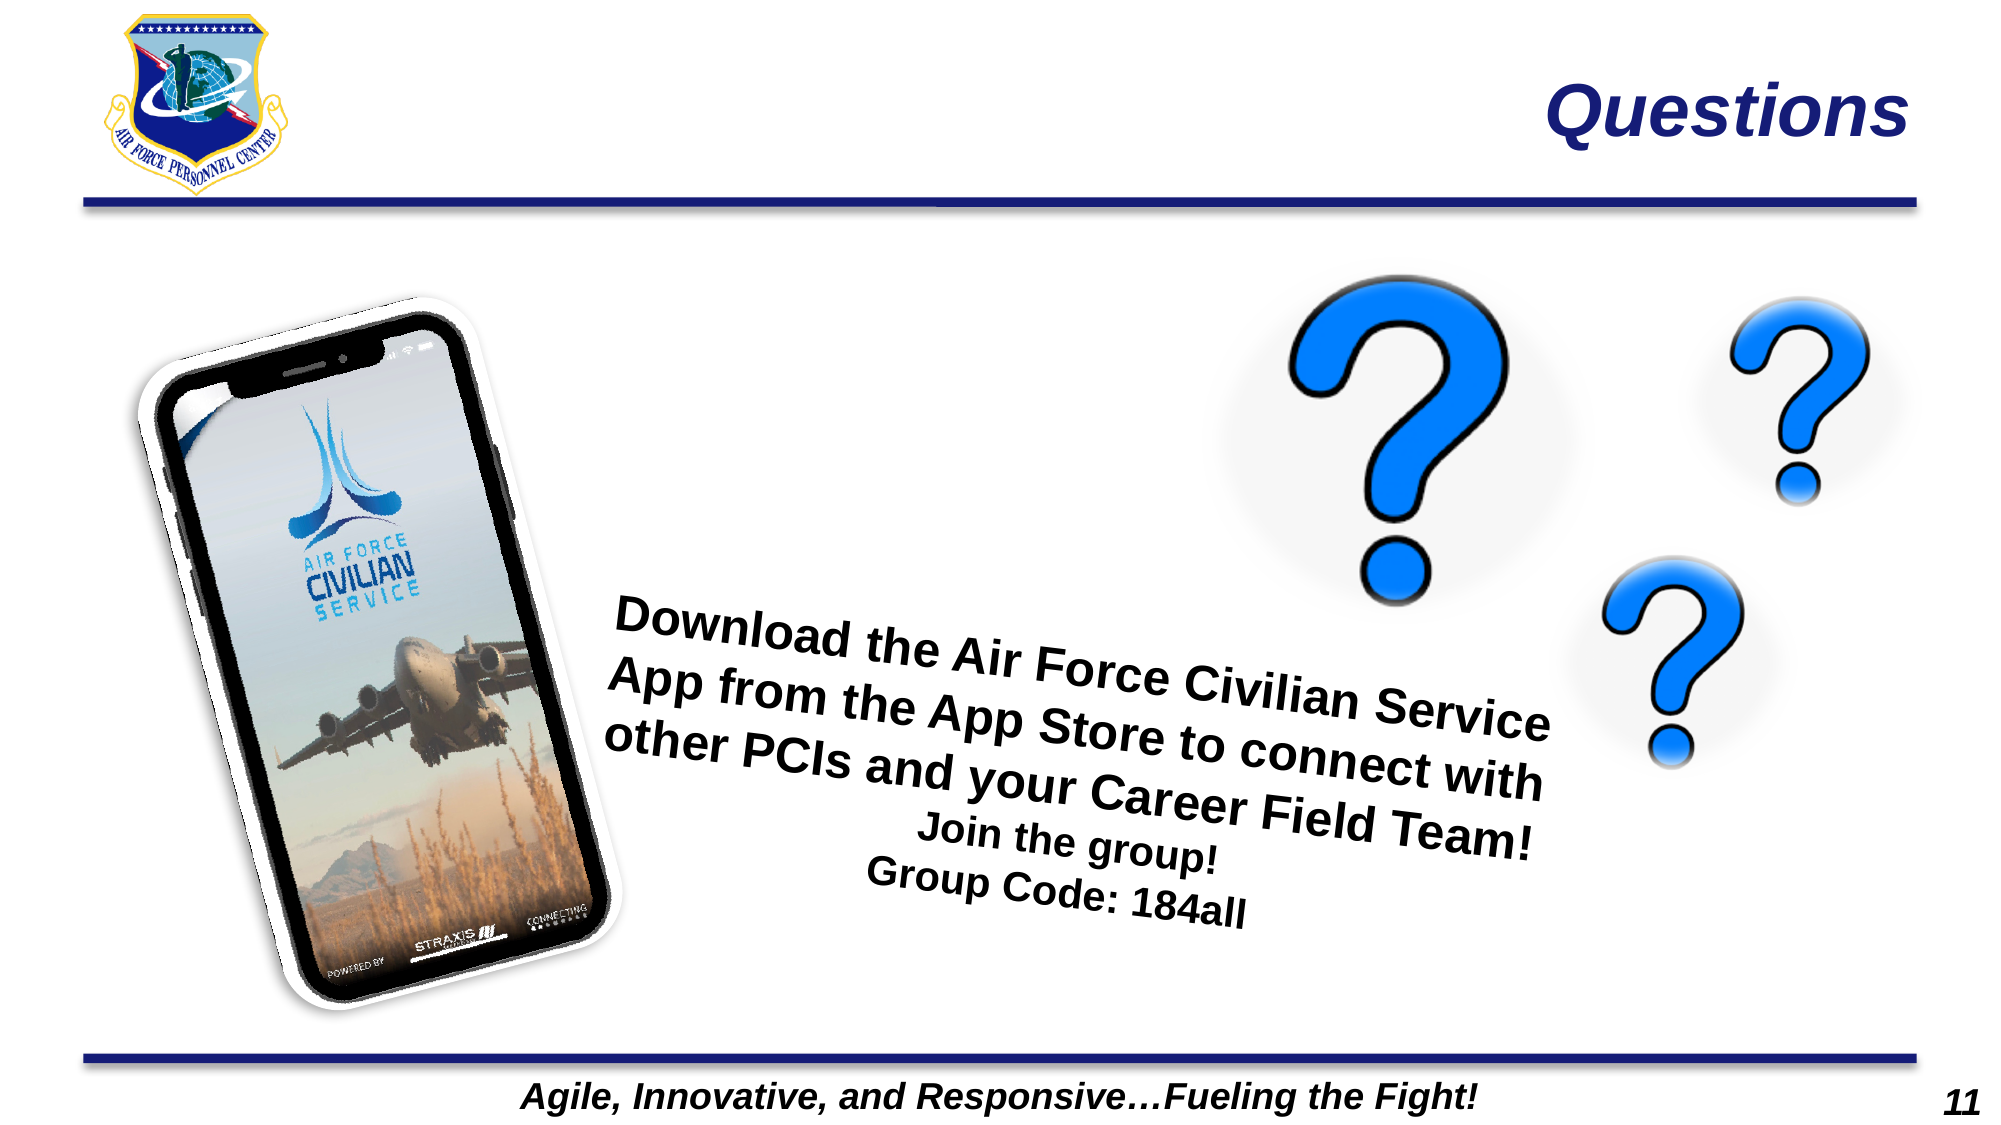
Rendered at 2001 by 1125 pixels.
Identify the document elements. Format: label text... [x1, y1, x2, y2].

picture [137, 304, 623, 1004]
picture [1201, 256, 1801, 783]
title Questions [363, 12, 1927, 200]
text_box Download the Air Force Civilian Service App from the App Store to connect with other PCIs and your Career Field Team! Join the group! Group Code: 184all [561, 567, 1569, 984]
picture [104, 14, 288, 199]
slide_number 11 [1746, 1070, 1998, 1121]
picture [1674, 284, 1926, 519]
